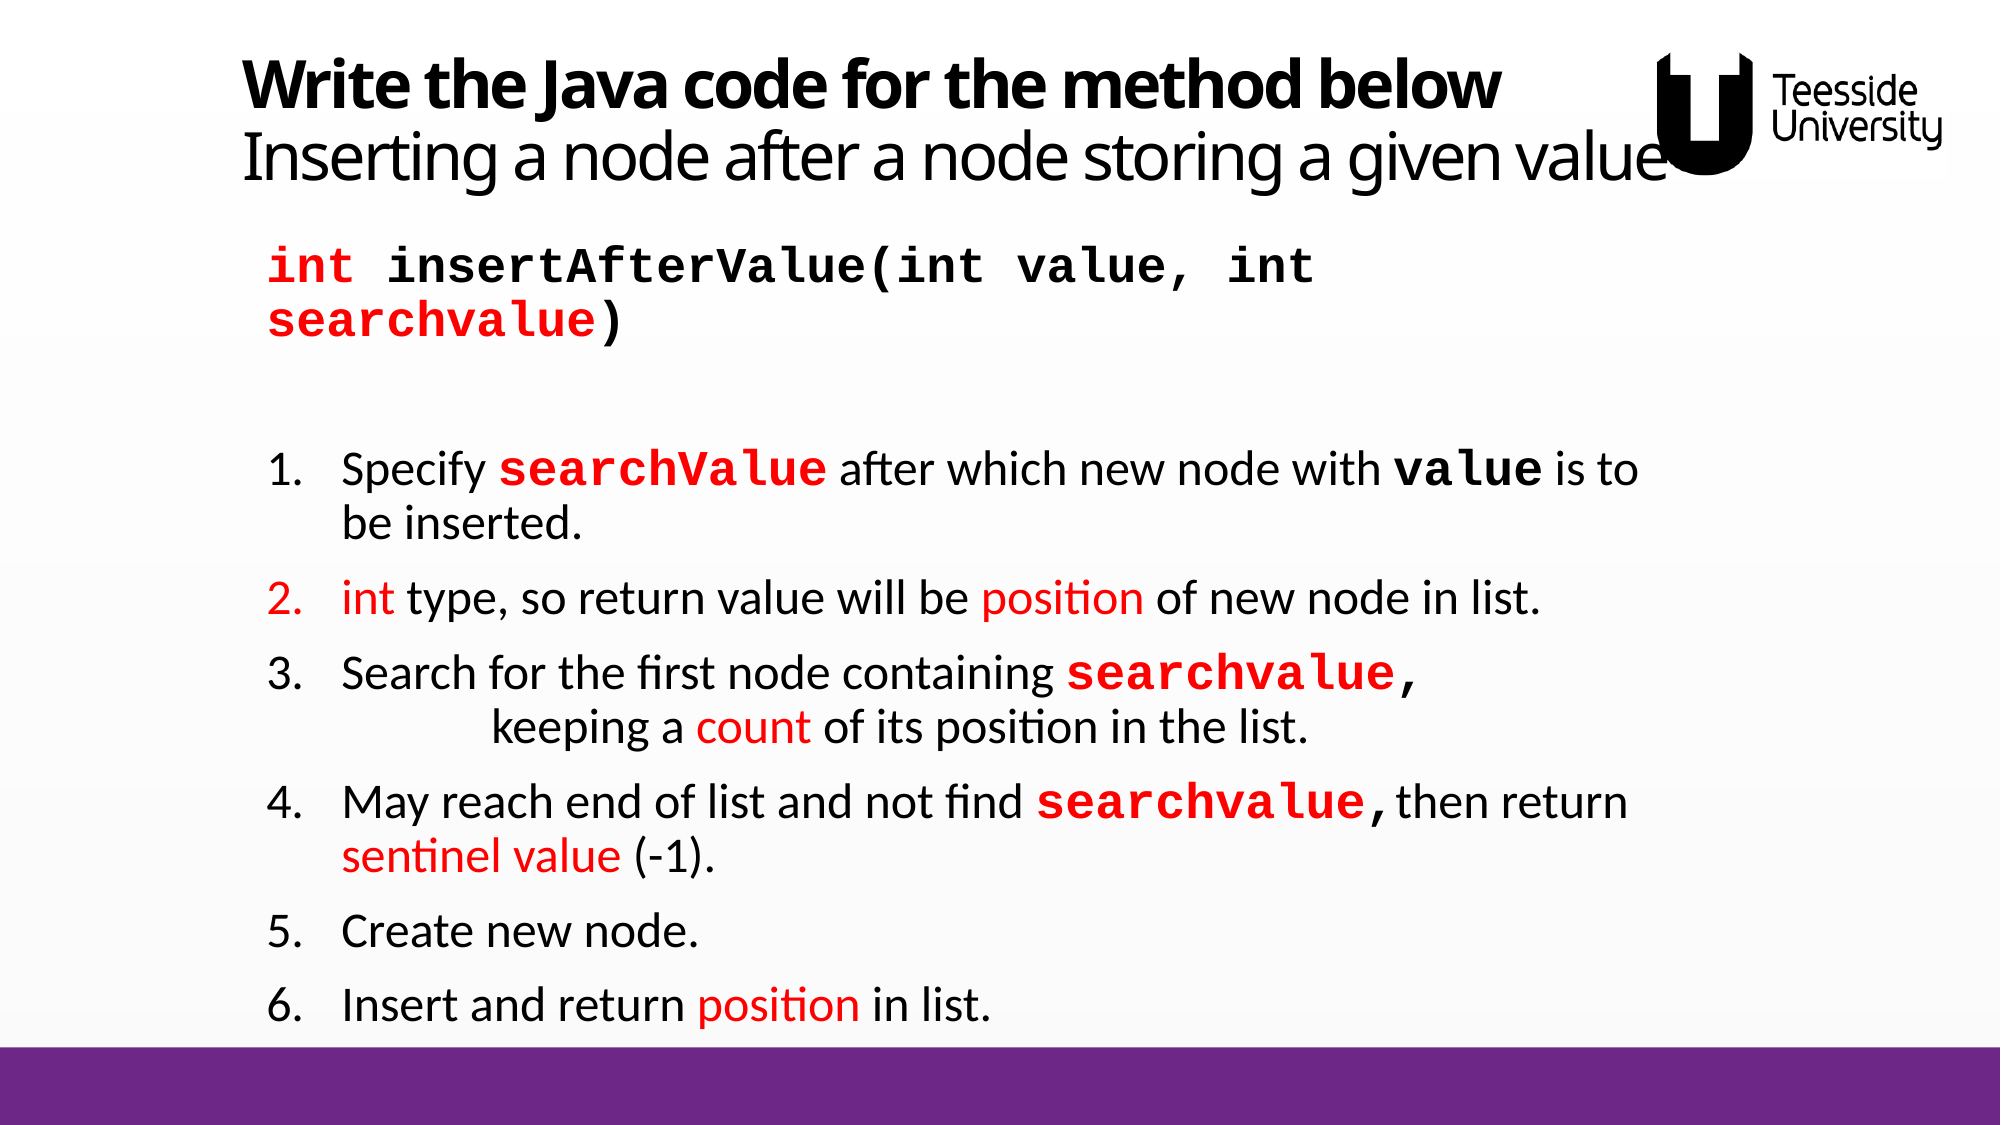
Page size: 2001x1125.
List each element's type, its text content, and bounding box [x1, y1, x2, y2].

list int insertAfterValue(int value, int searchvalue) Specify searchValue after which new node with value is to be inserted. int type, so return value will be position of new node in list. Search for the first node containing searchvalue, keeping a count of its position in the list. May reach end of list and not find searchvalue,then return sentinel value (-1). Create new node. Insert and return position in list. [251, 231, 1705, 1059]
picture [1762, 48, 1946, 179]
title Write the Java code for the method below Inserting a node after a node storing a given value [227, 38, 1762, 203]
